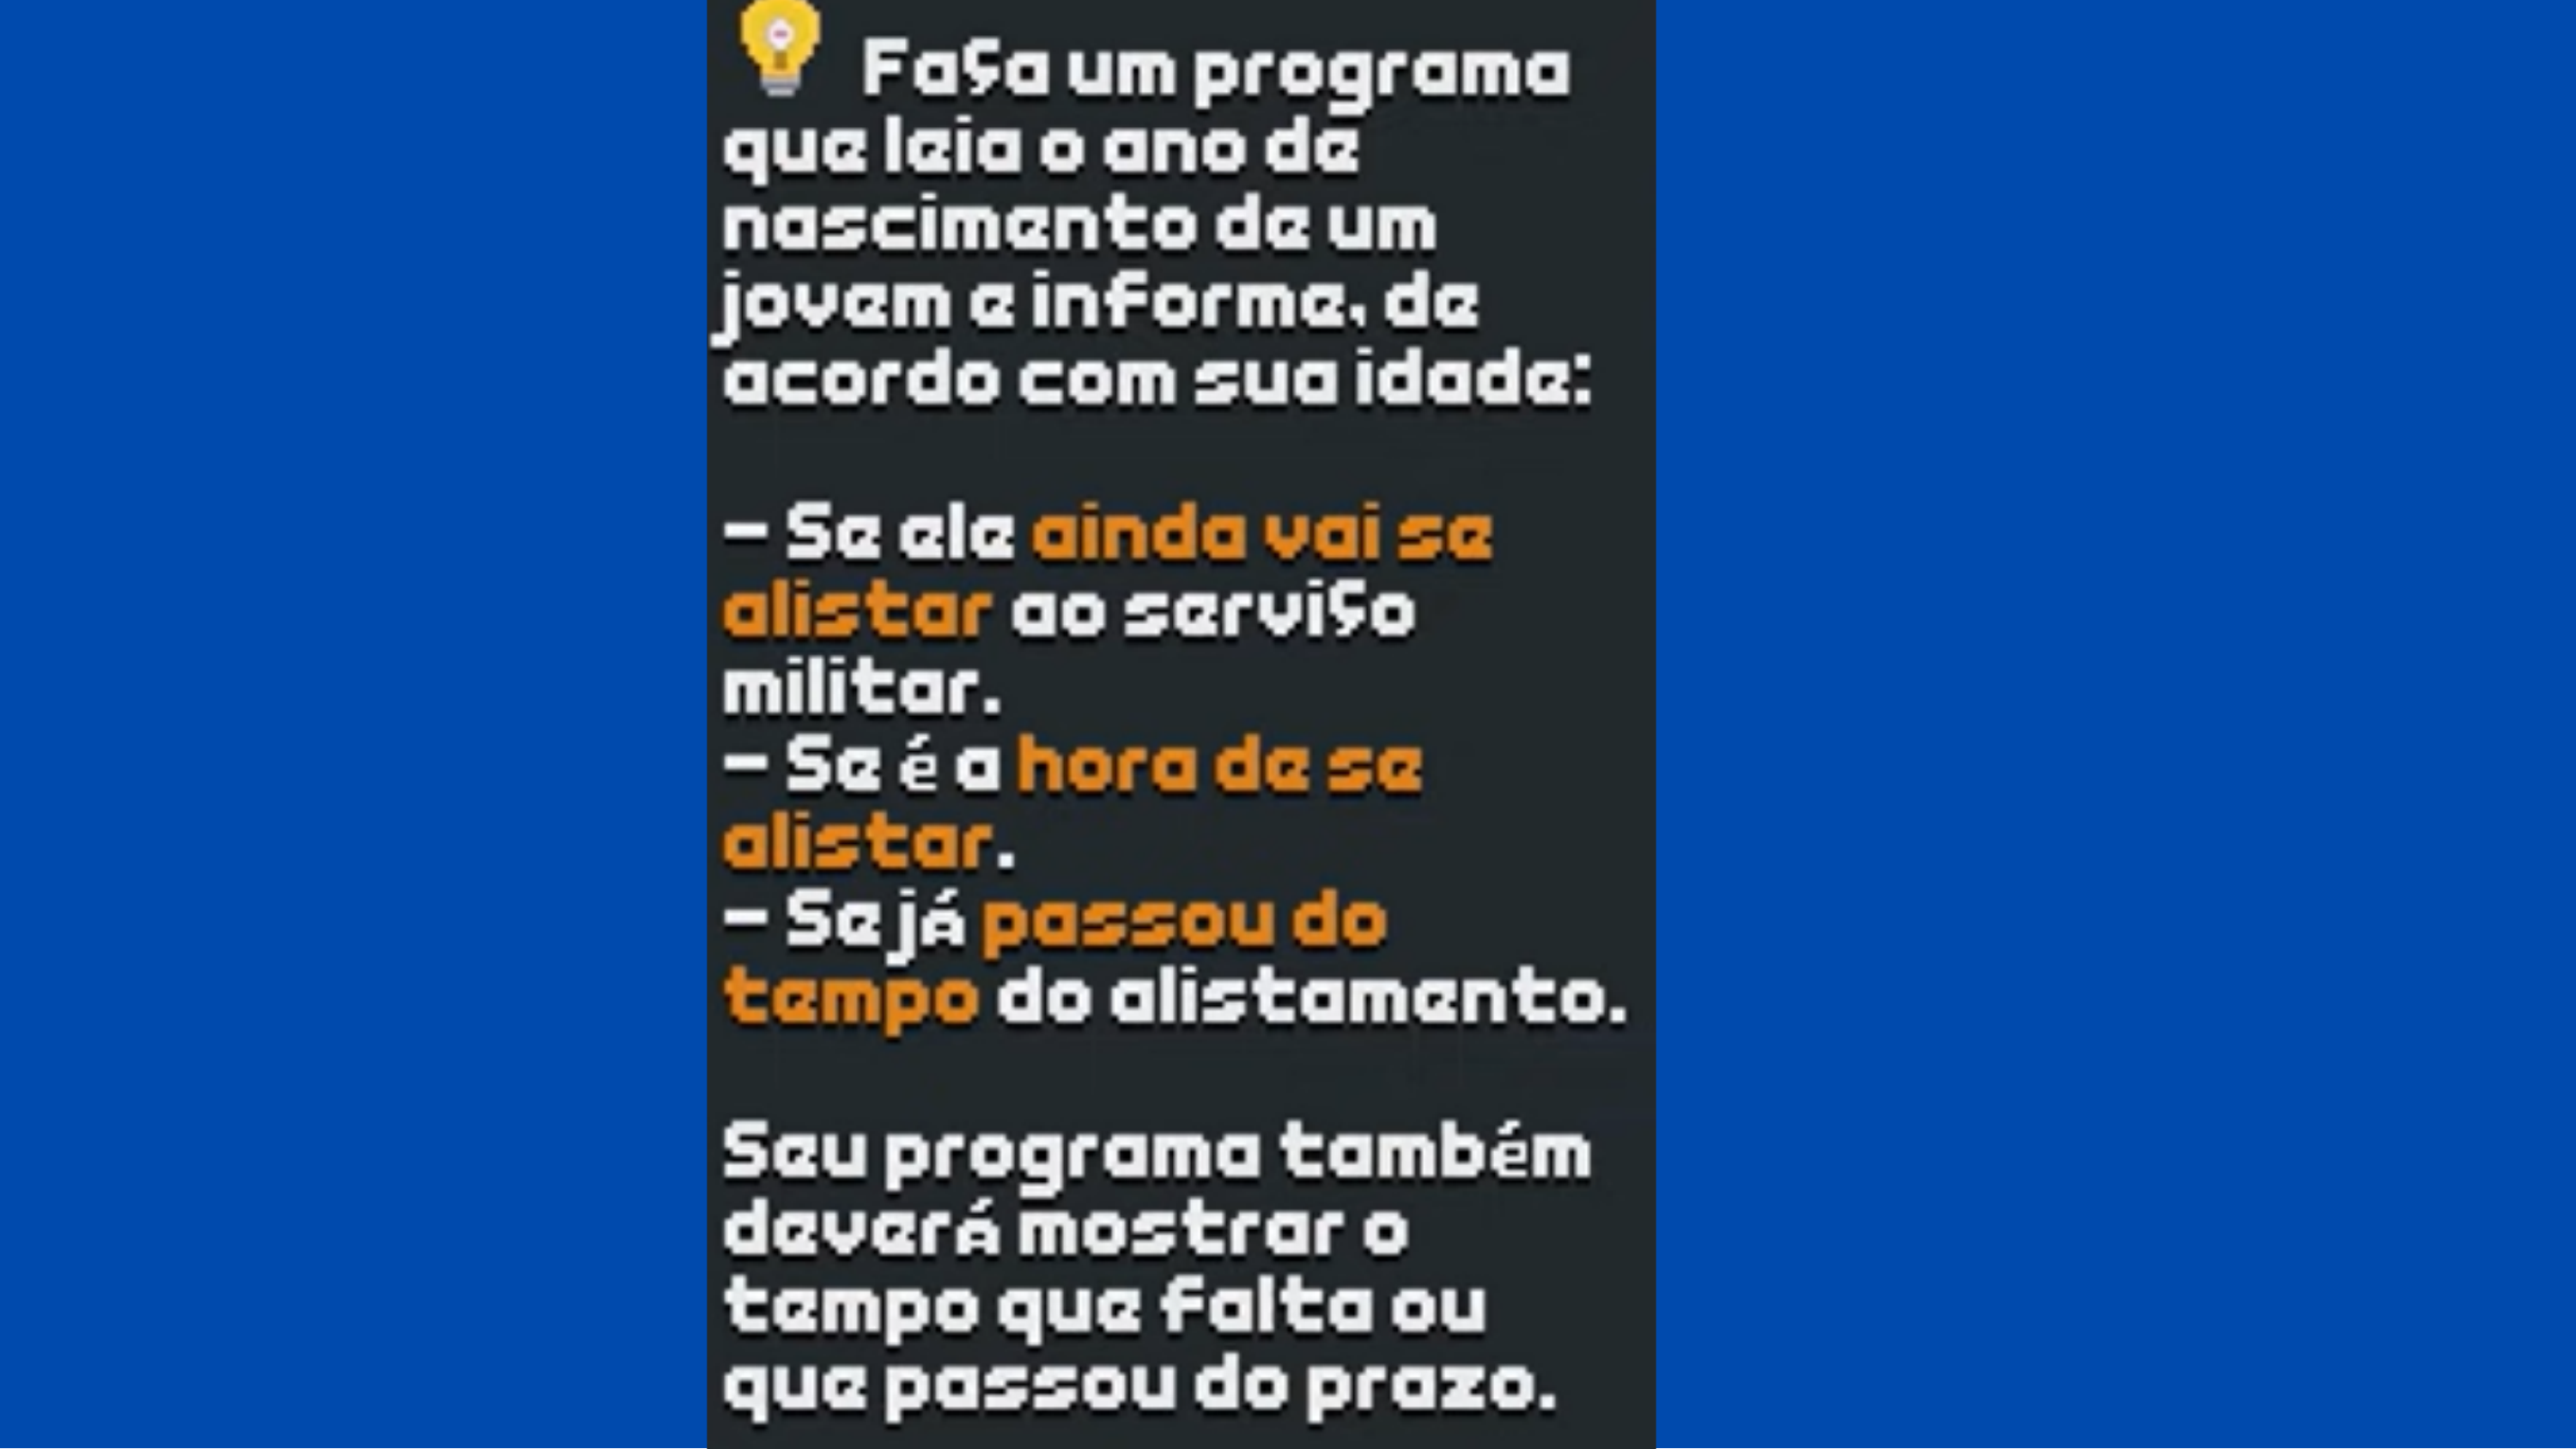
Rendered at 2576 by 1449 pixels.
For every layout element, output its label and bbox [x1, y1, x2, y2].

text_box [0, 0, 2576, 1449]
